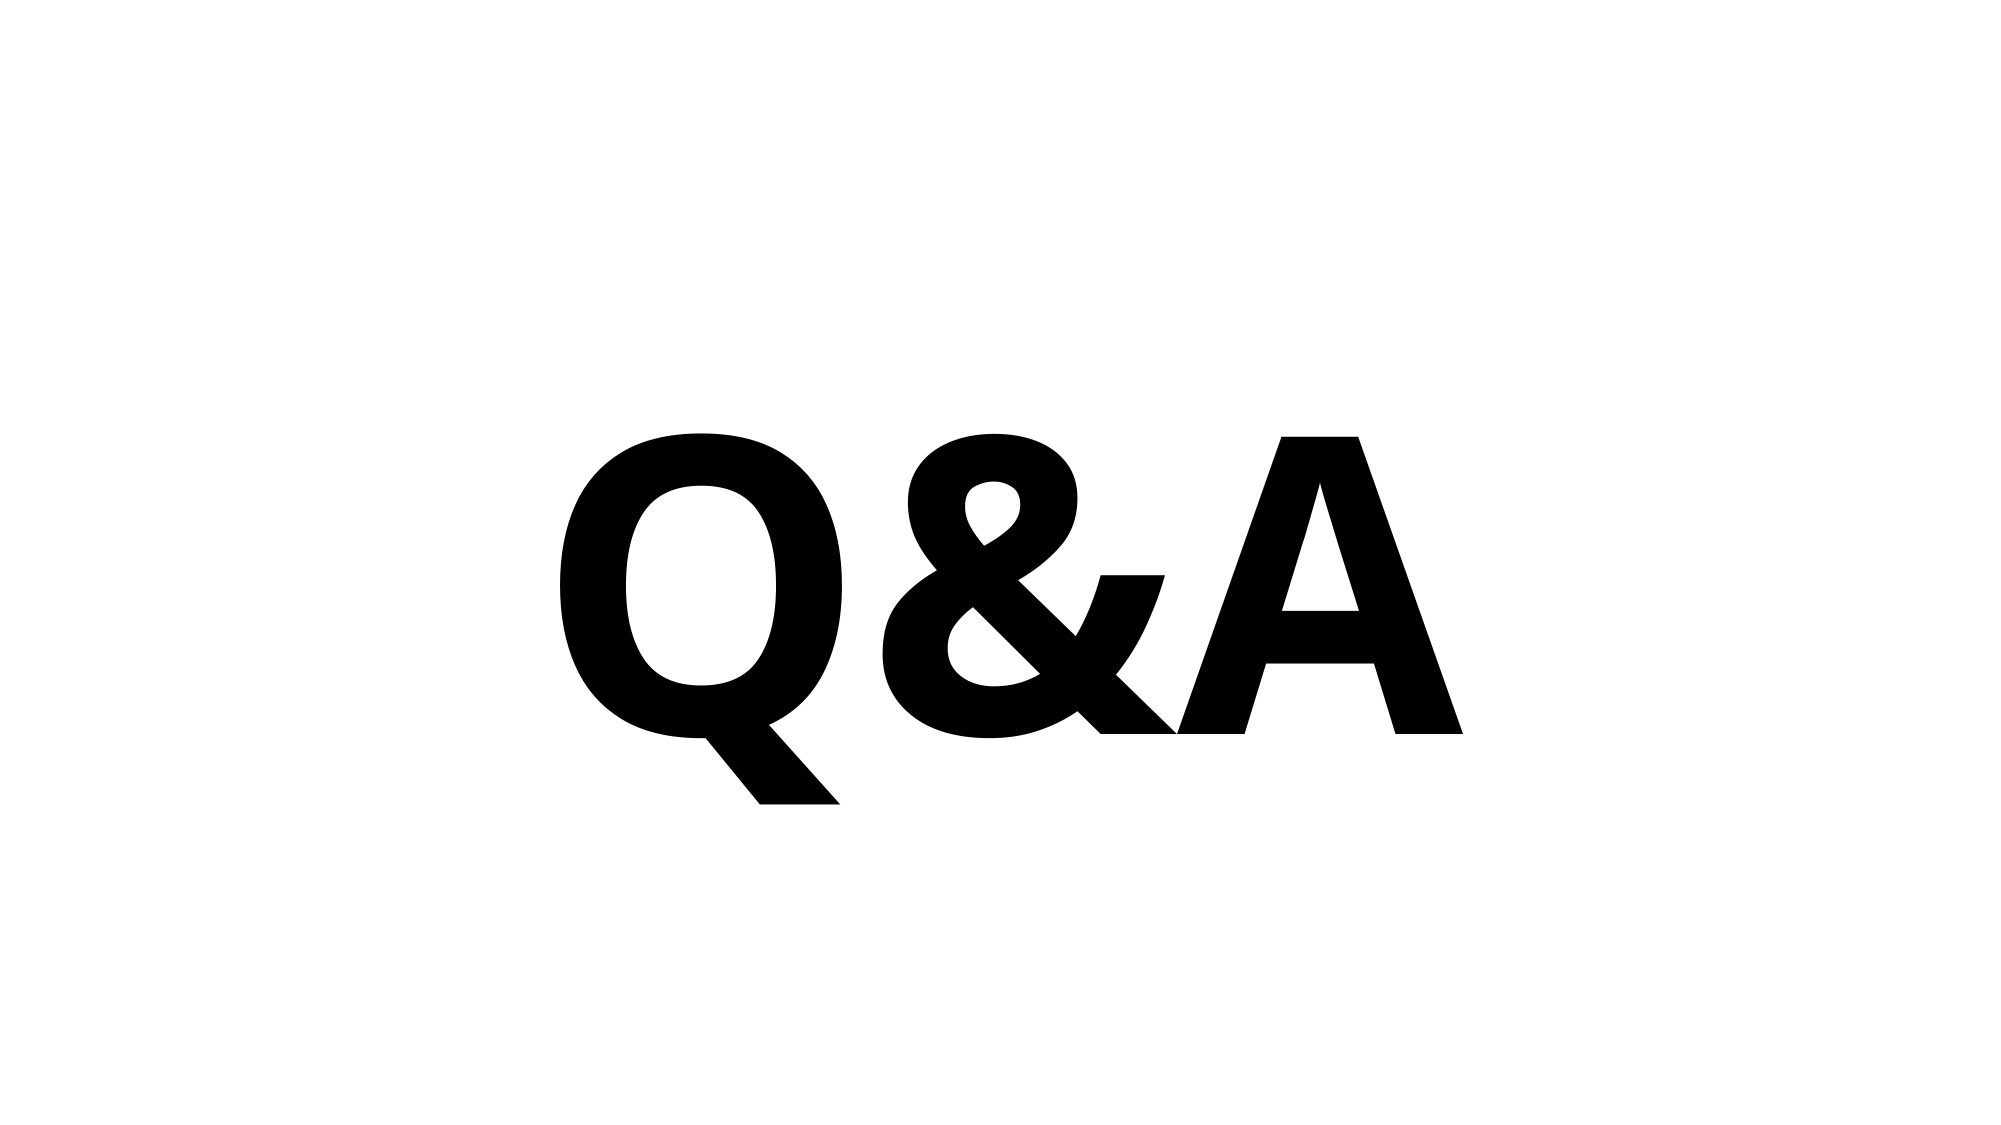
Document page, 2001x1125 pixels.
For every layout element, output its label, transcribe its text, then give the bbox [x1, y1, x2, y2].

text_box Q&A [129, 368, 1871, 782]
